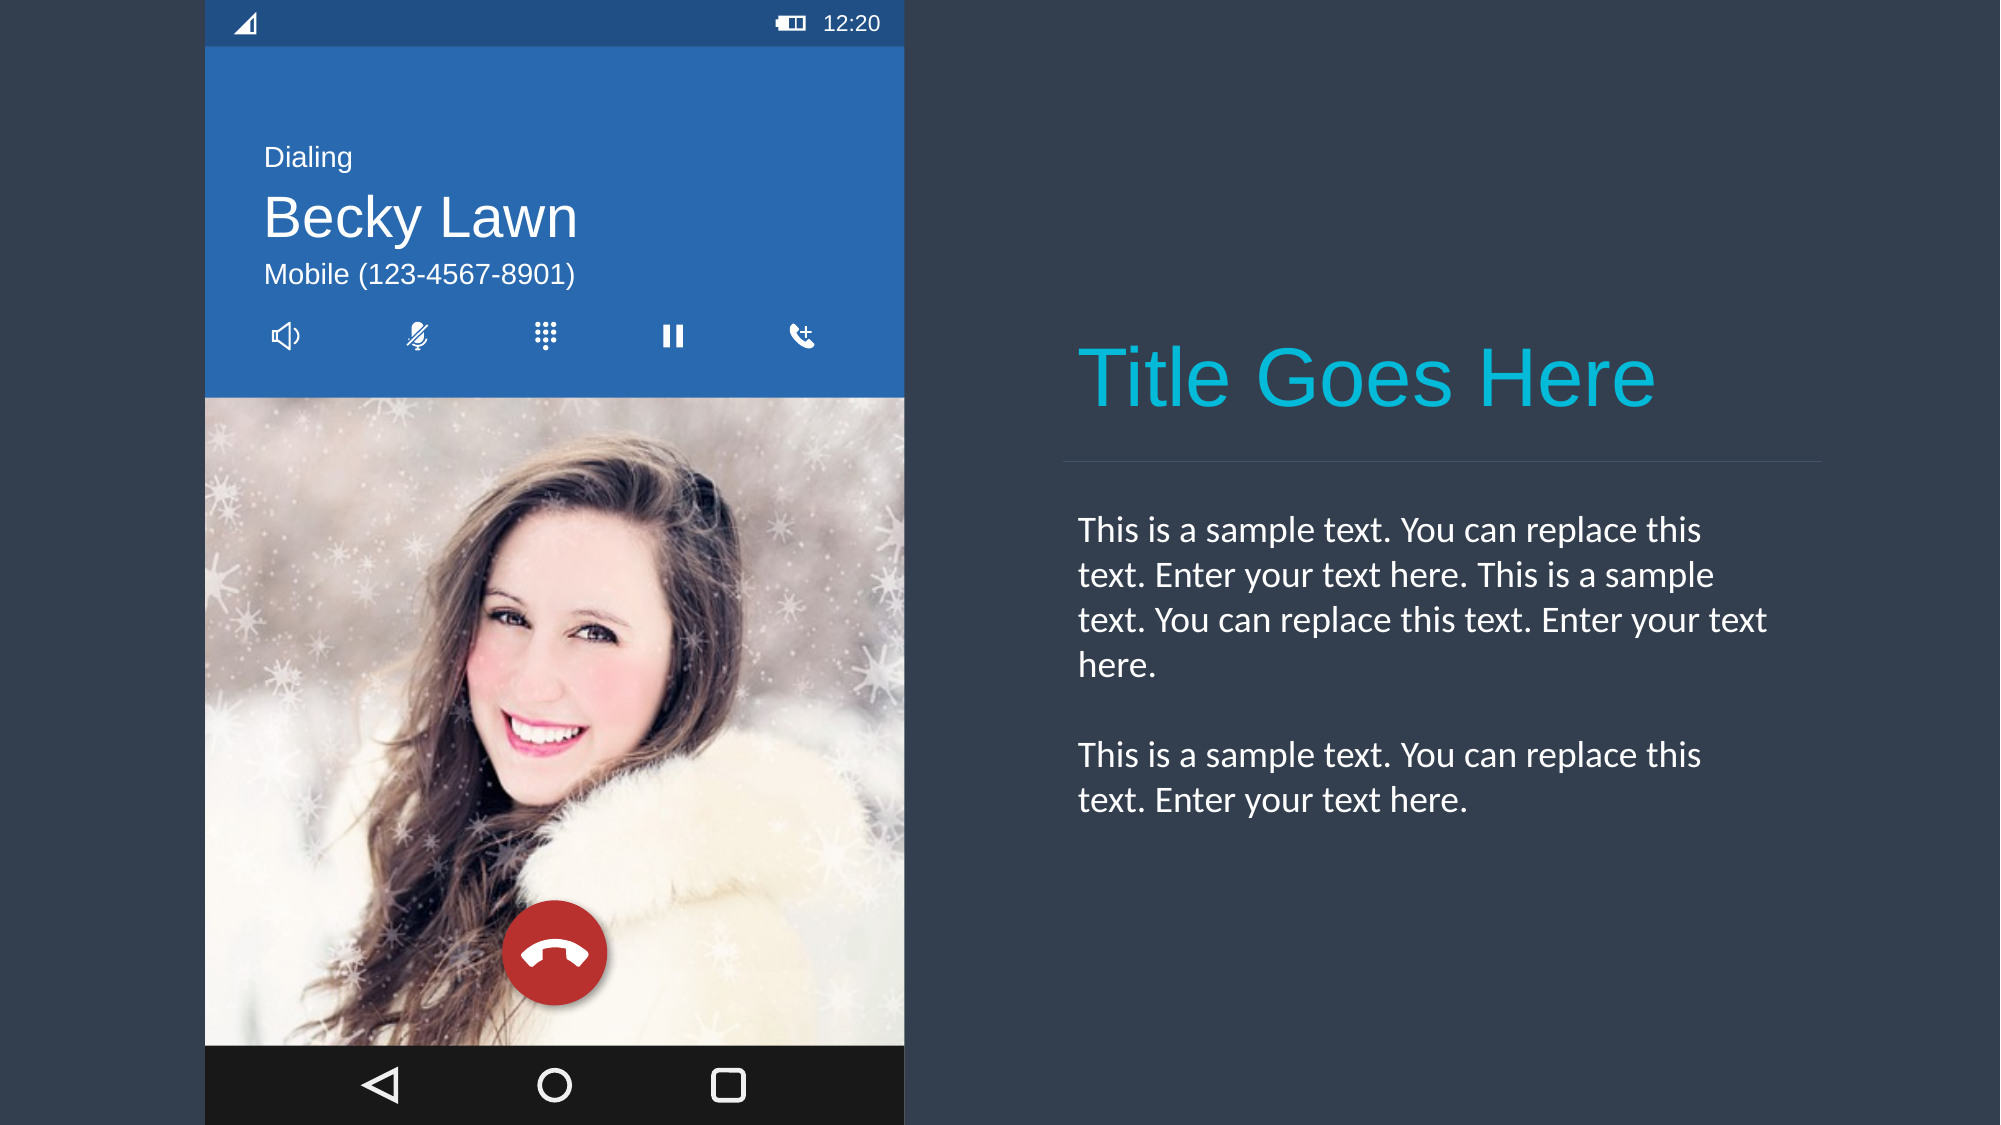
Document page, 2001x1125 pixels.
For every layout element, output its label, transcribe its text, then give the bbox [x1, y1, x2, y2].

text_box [789, 323, 815, 349]
text_box This is a sample text. You can replace this text. Enter your text here. This is a sample text. You can replace this text. Enter your text here. This is a sample text. You can replace this text. Enter your text here. [1063, 497, 1785, 872]
text_box Title Goes Here [1063, 315, 1822, 431]
text_box [501, 899, 609, 1007]
text_box [204, 0, 905, 45]
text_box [271, 321, 300, 351]
text_box [521, 938, 589, 967]
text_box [205, 1045, 905, 1125]
text_box [663, 324, 670, 348]
text_box [406, 321, 429, 351]
text_box Dialing [249, 130, 680, 181]
text_box [676, 324, 683, 348]
text_box [204, 399, 905, 1125]
text_box [204, 45, 905, 399]
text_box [233, 1, 896, 45]
text_box Becky Lawn [249, 181, 680, 248]
text_box Mobile (123-4567-8901) [249, 248, 680, 298]
